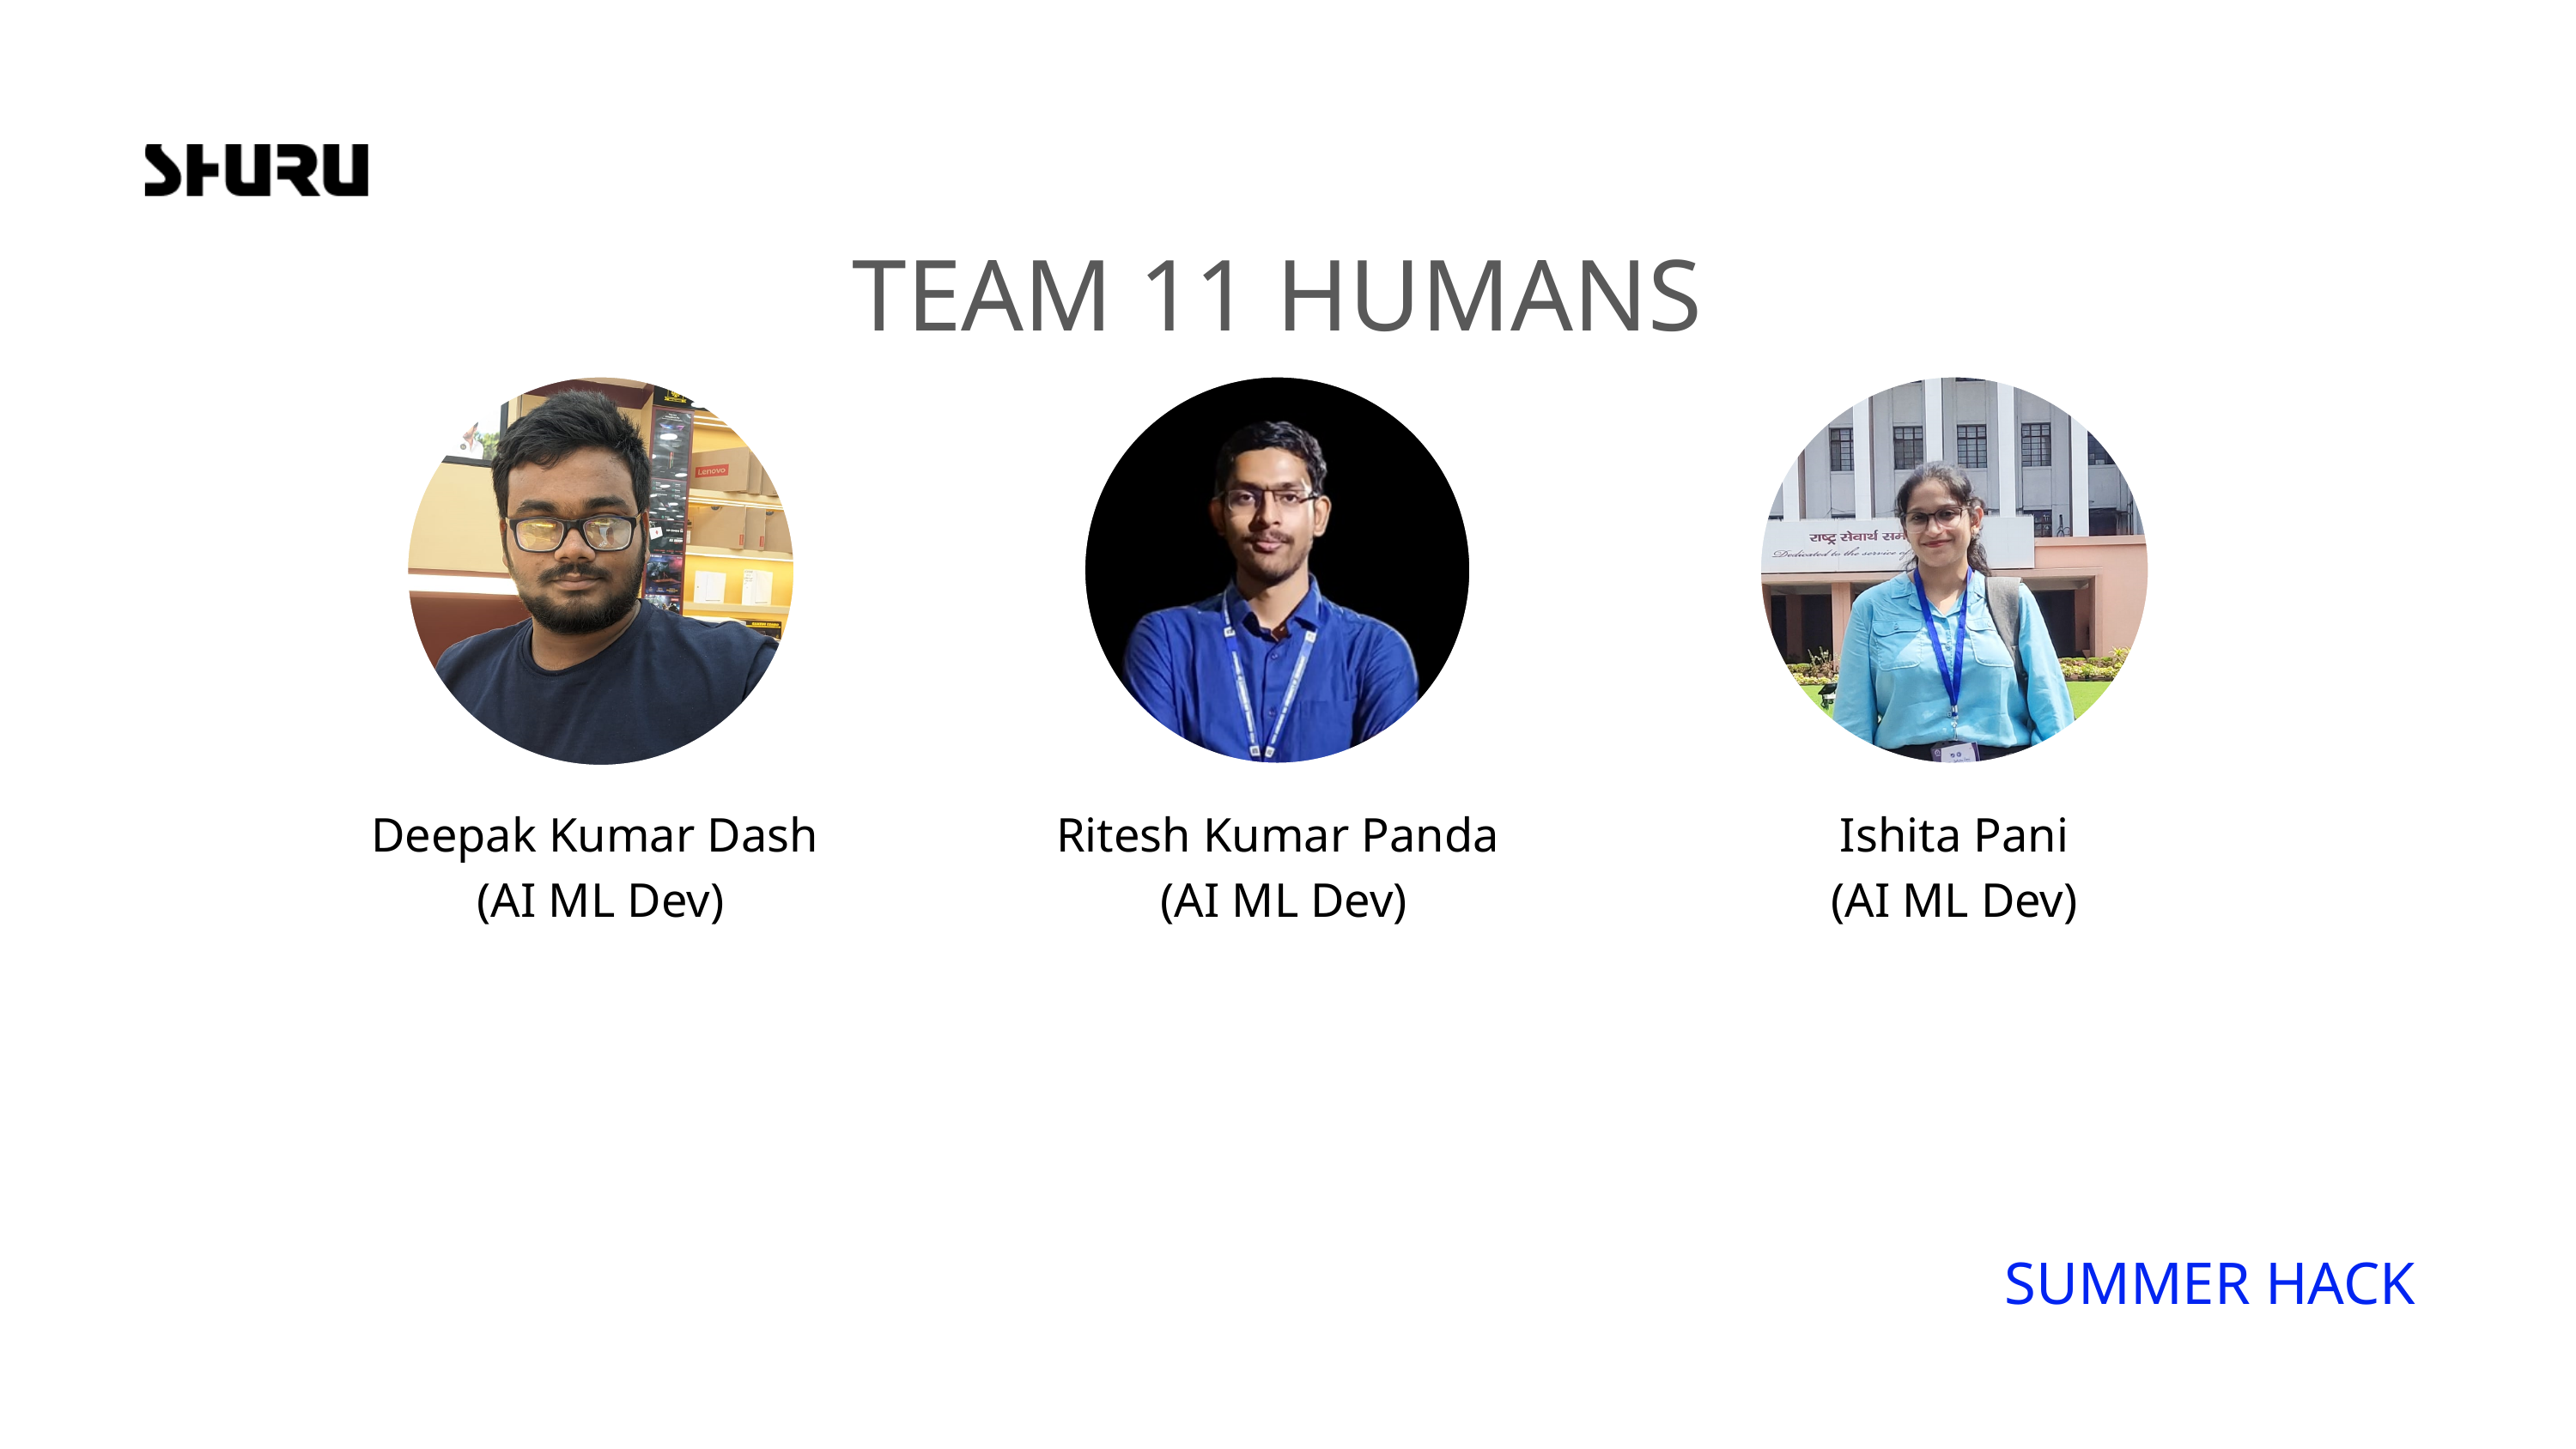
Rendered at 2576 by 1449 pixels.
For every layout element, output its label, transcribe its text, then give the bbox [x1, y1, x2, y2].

text_box [1757, 373, 2152, 767]
text_box Ritesh Kumar Panda (AI ML Dev) [1033, 796, 1535, 927]
text_box [144, 144, 368, 198]
text_box SUMMER HACK [1989, 1234, 2432, 1316]
text_box [1081, 373, 1473, 767]
text_box [404, 373, 798, 769]
text_box TEAM 11 HUMANS [123, 213, 2432, 351]
text_box Deepak Kumar Dash (AI ML Dev) [356, 796, 846, 927]
text_box Ishita Pani (AI ML Dev) [1749, 796, 2160, 927]
